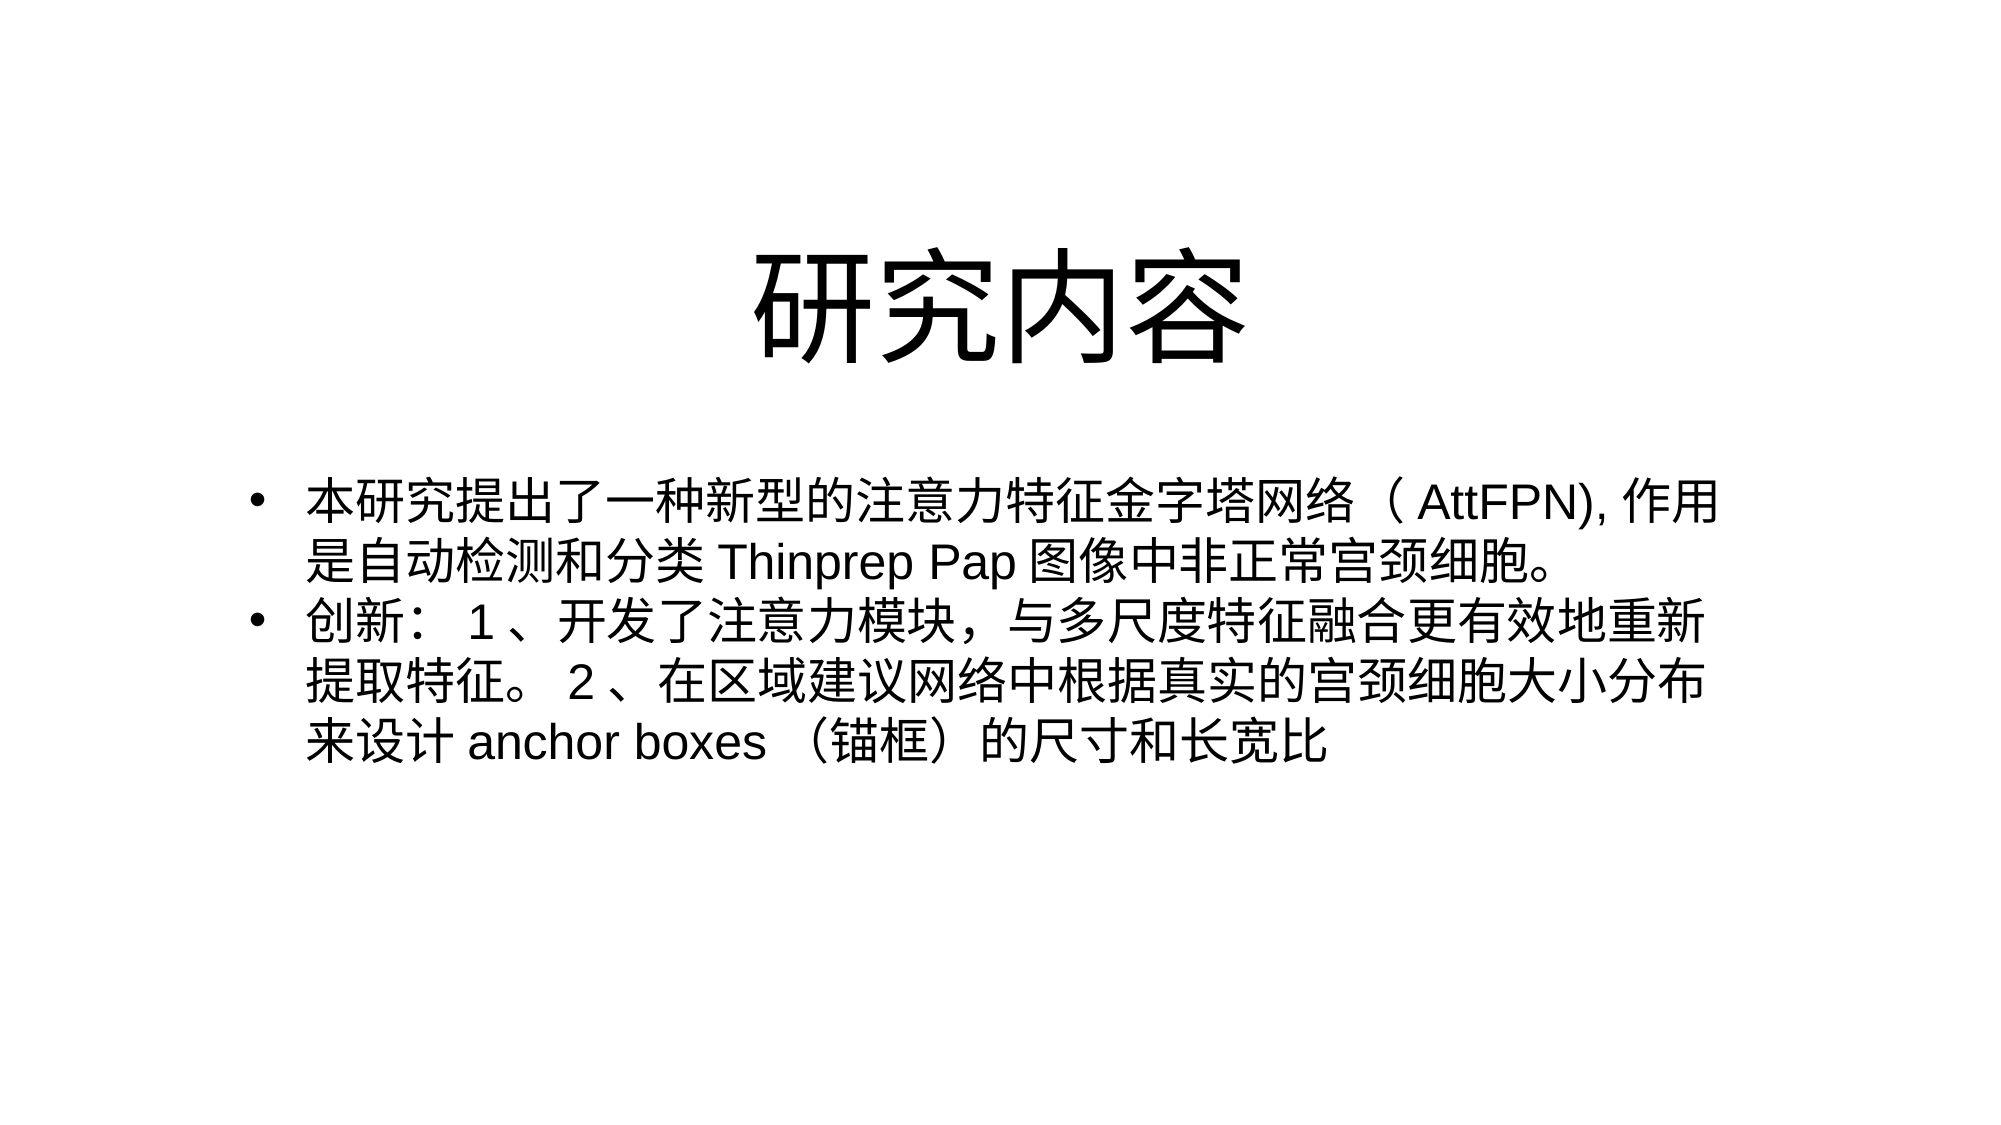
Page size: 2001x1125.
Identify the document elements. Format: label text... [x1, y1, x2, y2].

title 研究内容 [249, 184, 1750, 388]
subtitle 本研究提出了一种新型的注意力特征金字塔网络（AttFPN),作用是自动检测和分类Thinprep Pap图像中非正常宫颈细胞。 创新：1、开发了注意力模块，与多尺度特征融合更有效地重新提取特征。2、在区域建议网络中根据真实的宫颈细胞大小分布来设计anchor boxes（锚框）的尺寸和长宽比 [234, 462, 1766, 856]
